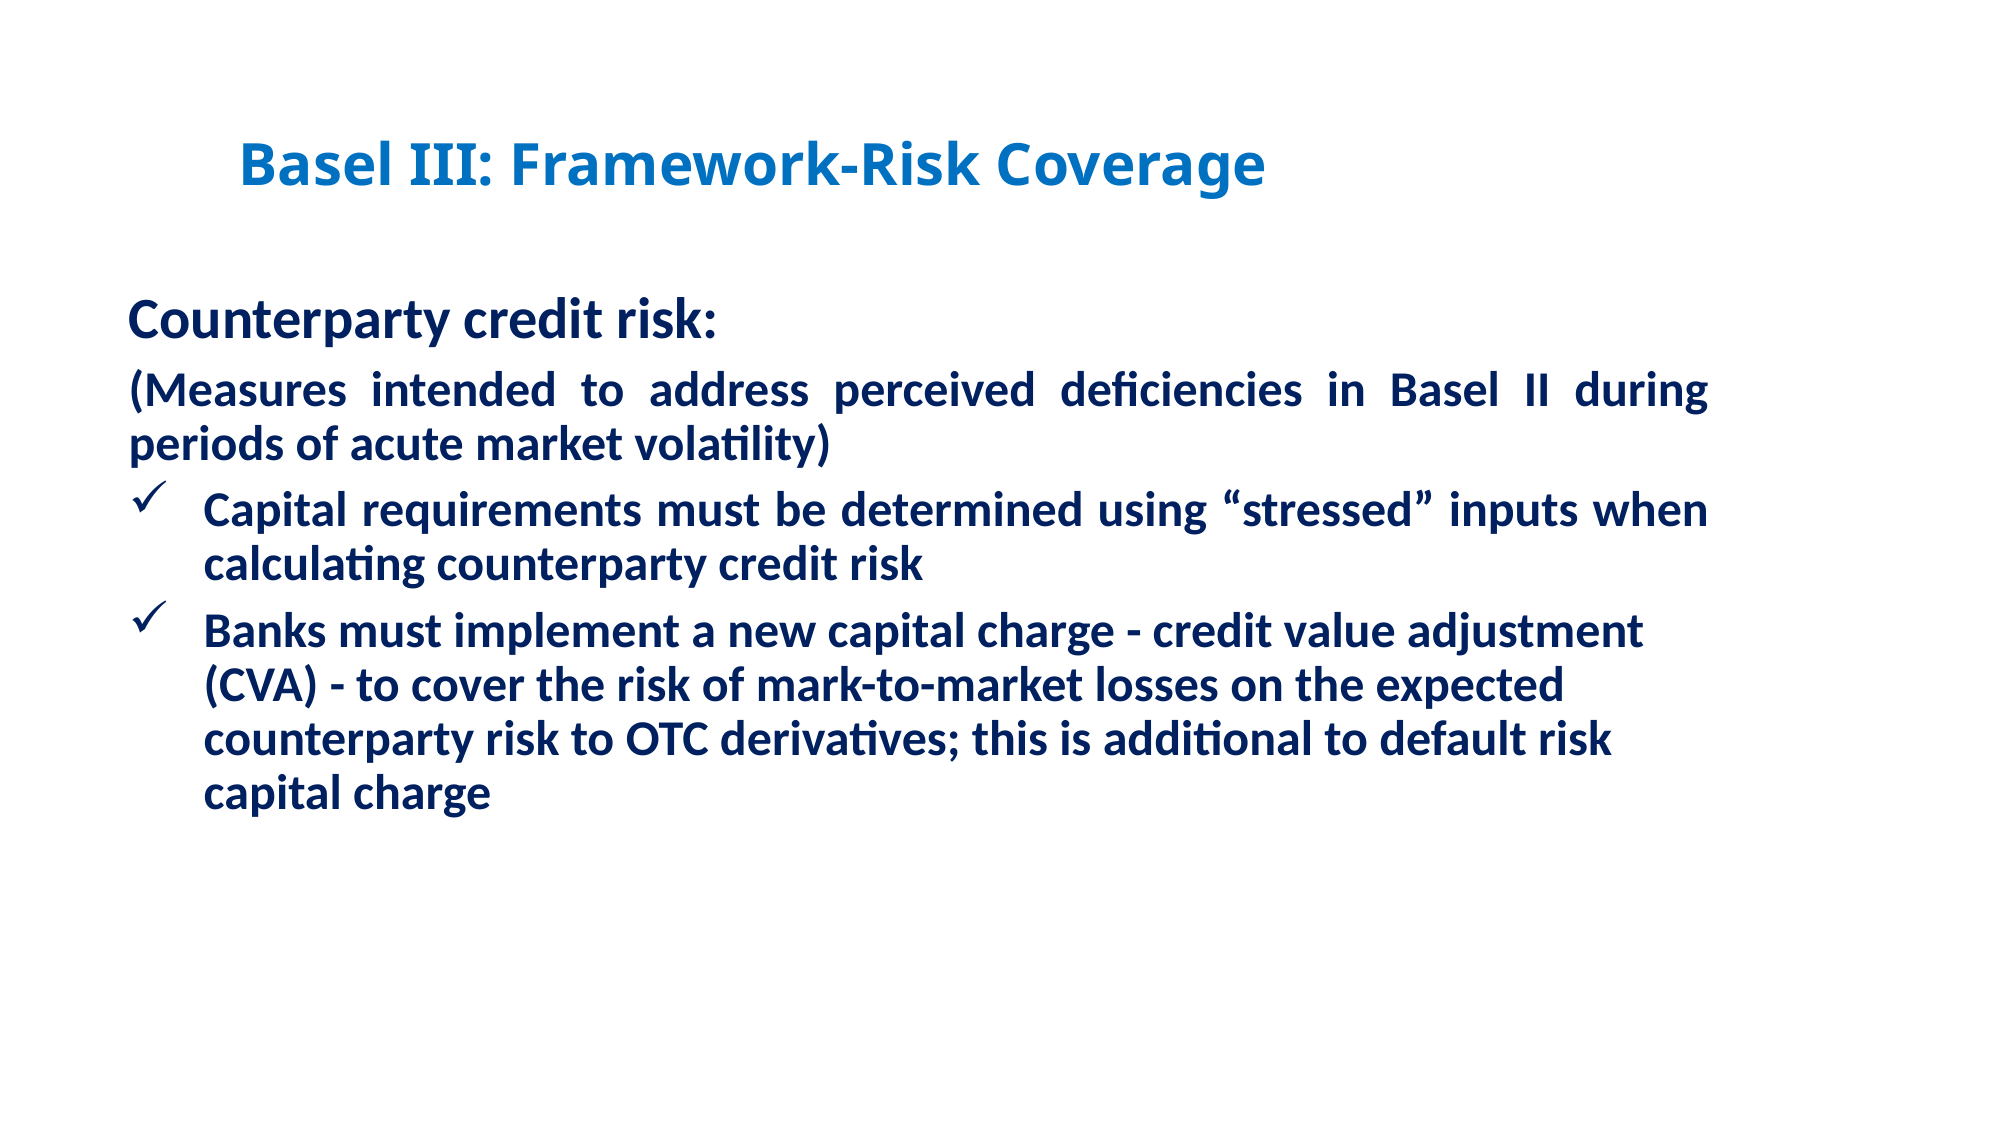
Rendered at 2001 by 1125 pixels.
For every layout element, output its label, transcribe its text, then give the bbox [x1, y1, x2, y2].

list Counterparty credit risk: (Measures intended to address perceived deficiencies in Basel II during periods of acute market volatility) Capital requirements must be determined using “stressed” inputs when calculating counterparty credit risk Banks must implement a new capital charge - credit value adjustment (CVA) - to cover the risk of mark-to-market losses on the expected counterparty risk to OTC derivatives; this is additional to default risk capital charge [76, 280, 1725, 1080]
title Basel III: Framework-Risk Coverage [223, 112, 1949, 222]
